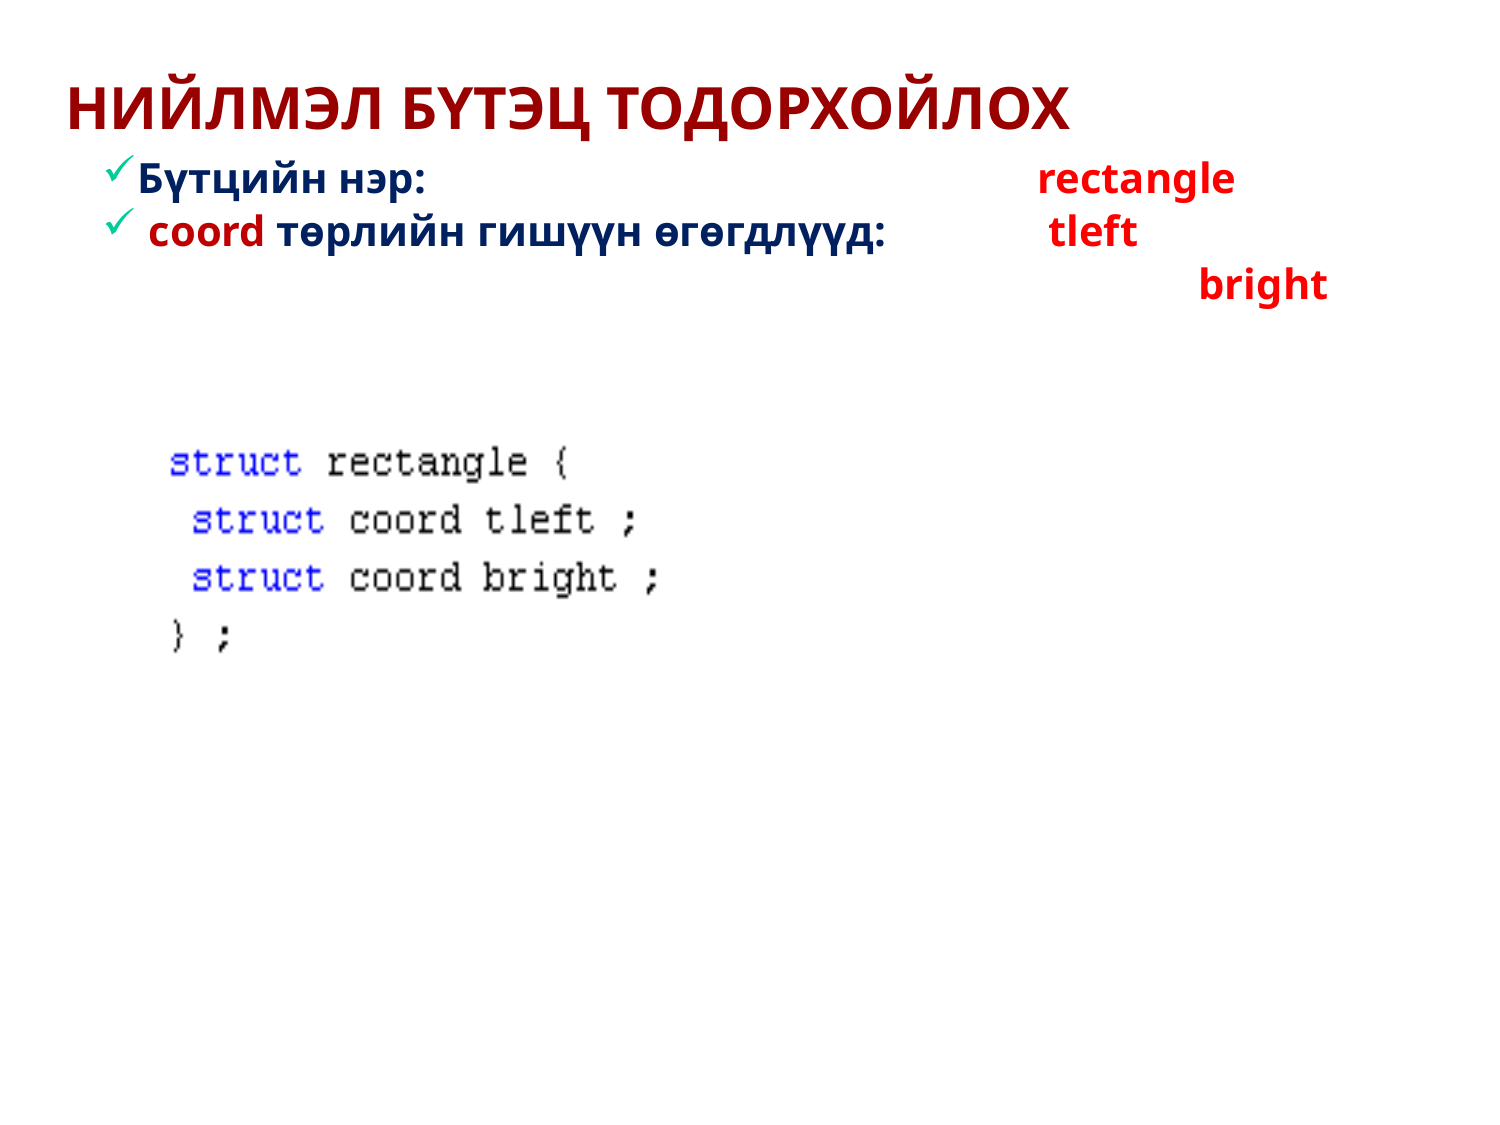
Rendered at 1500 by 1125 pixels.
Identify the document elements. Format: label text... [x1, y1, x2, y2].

picture [99, 437, 738, 676]
title НИЙЛМЭЛ БҮТЭЦ ТОДОРХОЙЛОХ [50, 50, 1463, 163]
text_box Бүтцийн нэр: rectangle сoord төрлийн гишүүн өгөгдлүүд: tleft bright [87, 149, 1475, 388]
